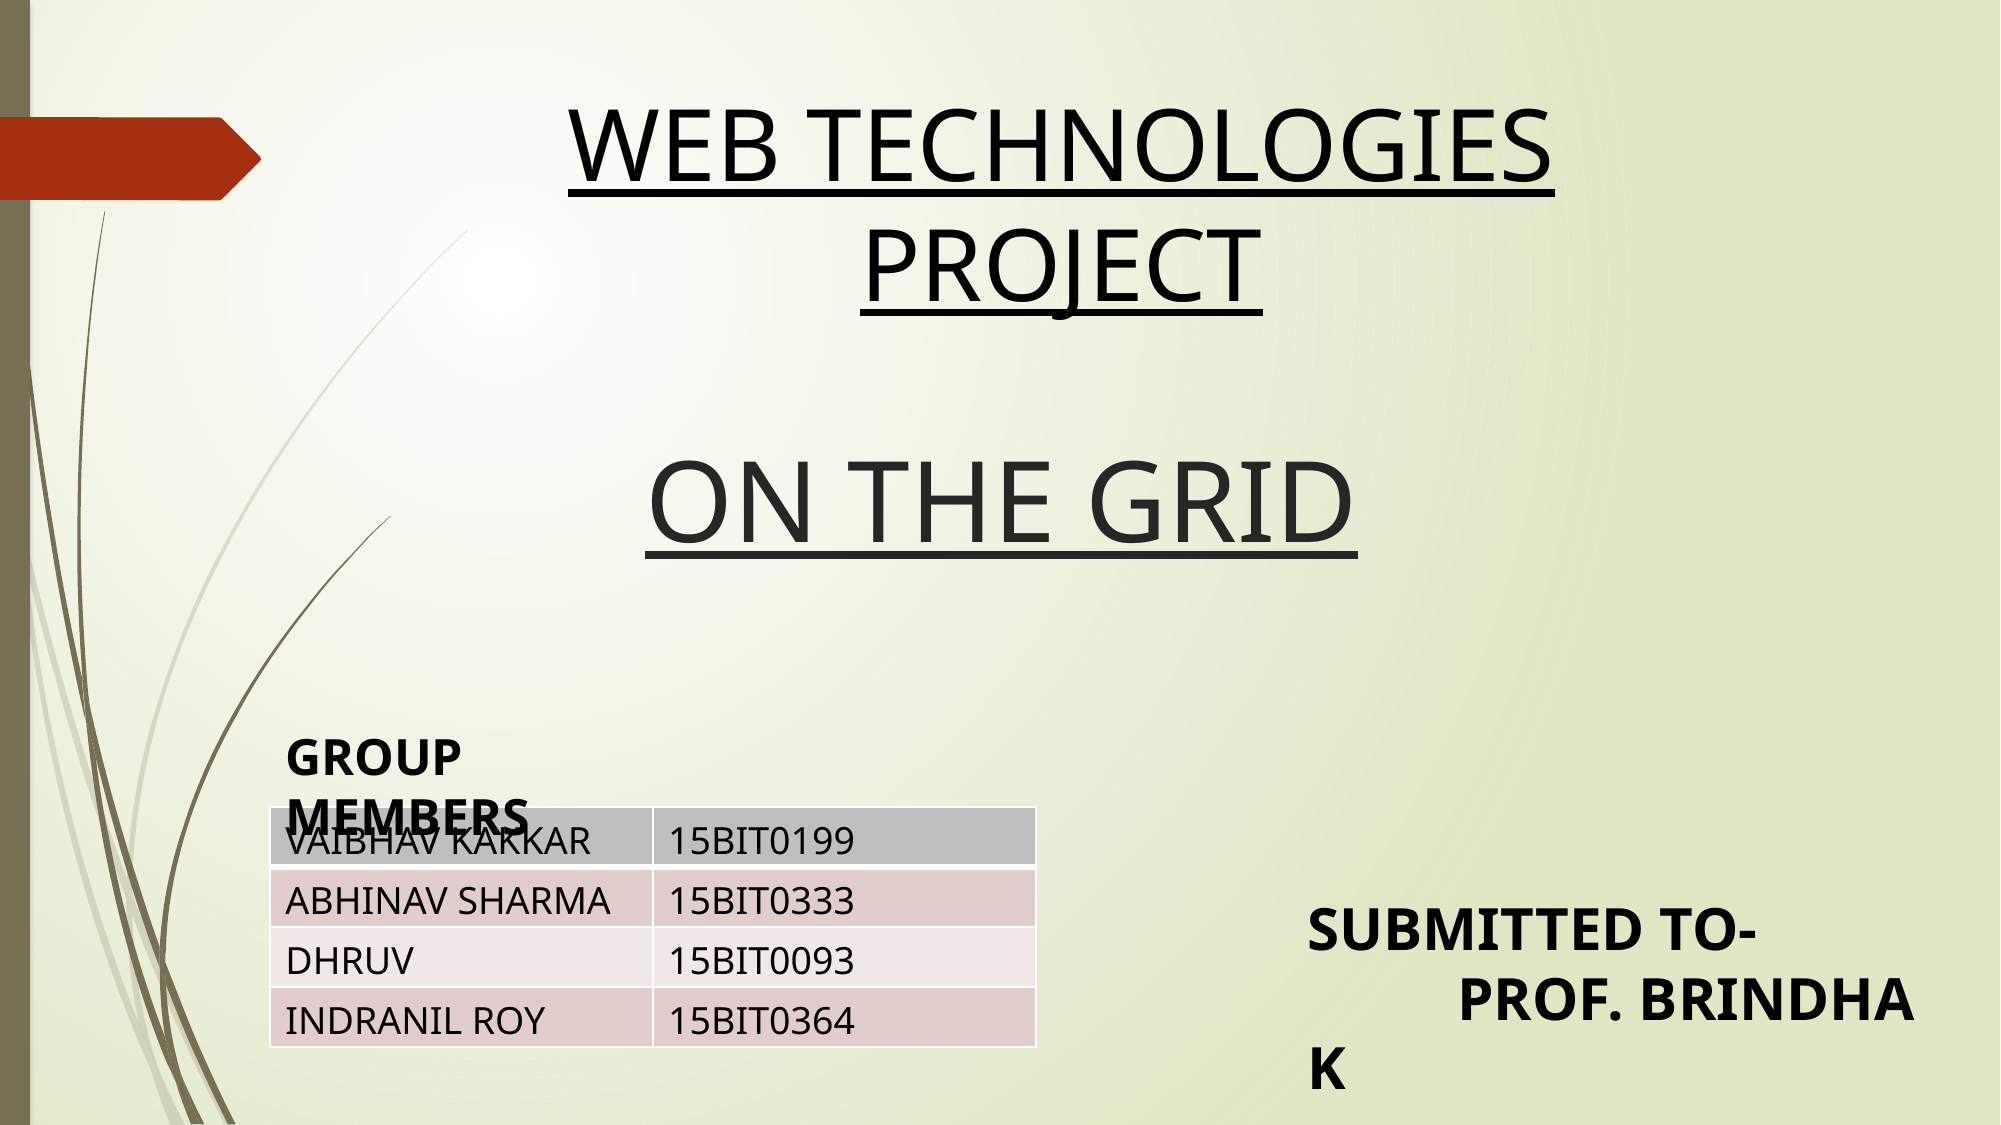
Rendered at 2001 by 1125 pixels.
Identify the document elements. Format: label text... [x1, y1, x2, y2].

text_box WEB TECHNOLOGIES PROJECT [314, 74, 1809, 329]
table_header 15BIT0199 [654, 808, 1035, 864]
text_box SUBMITTED TO- PROF. BRINDHA K [1292, 884, 1983, 1109]
table_header VAIBHAV KAKKAR [271, 854, 652, 864]
table_cell 15BIT0364 [654, 988, 1035, 1046]
table_cell 15BIT0093 [654, 928, 1035, 986]
table_cell DHRUV [271, 928, 652, 986]
table_cell INDRANIL ROY [271, 988, 652, 1046]
table_cell ABHINAV SHARMA [271, 870, 652, 926]
title ON THE GRID [270, 422, 1733, 794]
text_box GROUP MEMBERS [270, 718, 728, 854]
table_cell 15BIT0333 [654, 870, 1035, 926]
